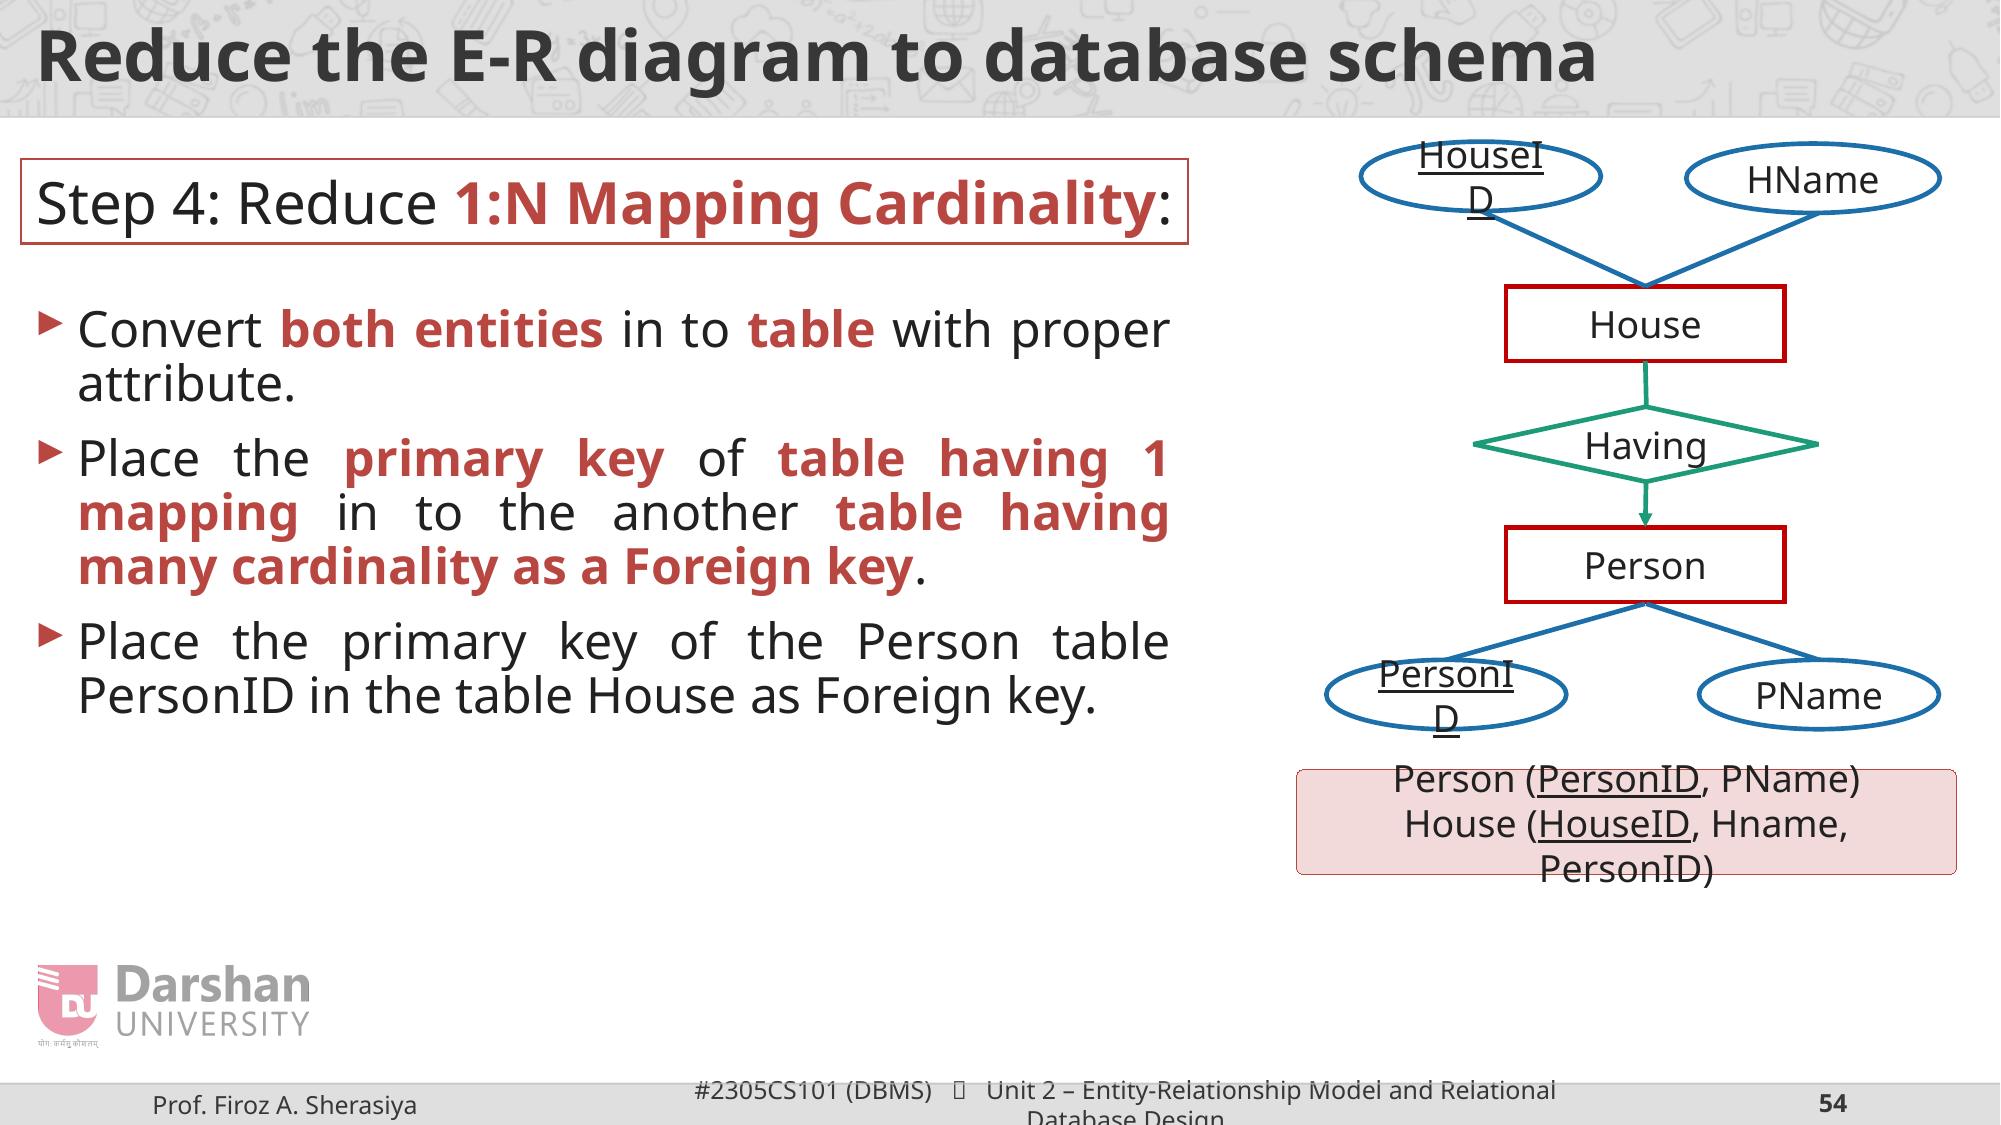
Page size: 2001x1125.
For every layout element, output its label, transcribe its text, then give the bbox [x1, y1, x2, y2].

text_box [1446, 603, 1645, 660]
text_box PName [1697, 658, 1941, 731]
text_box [1646, 603, 1820, 660]
text_box PersonID [1325, 658, 1568, 731]
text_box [1645, 212, 1820, 287]
text_box Step 4: Reduce 1:N Mapping Cardinality: [20, 158, 1189, 245]
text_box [1480, 210, 1646, 287]
text_box Person (PersonID, PName) House (HouseID, Hname, PersonID) [1296, 769, 1957, 875]
title Reduce the E-R diagram to database schema [0, 0, 2000, 117]
text_box HouseID [1359, 140, 1602, 213]
text_box Person [1505, 526, 1786, 603]
text_box HName [1685, 142, 1941, 214]
text_box Having [1473, 406, 1819, 483]
list Convert both entities in to table with proper attribute. Place the primary key of table having 1 mapping in to the another table having many cardinality as a Foreign key. Place the primary key of the Person table PersonID in the table House as Foreign key. [19, 141, 1187, 1059]
text_box House [1505, 287, 1786, 362]
